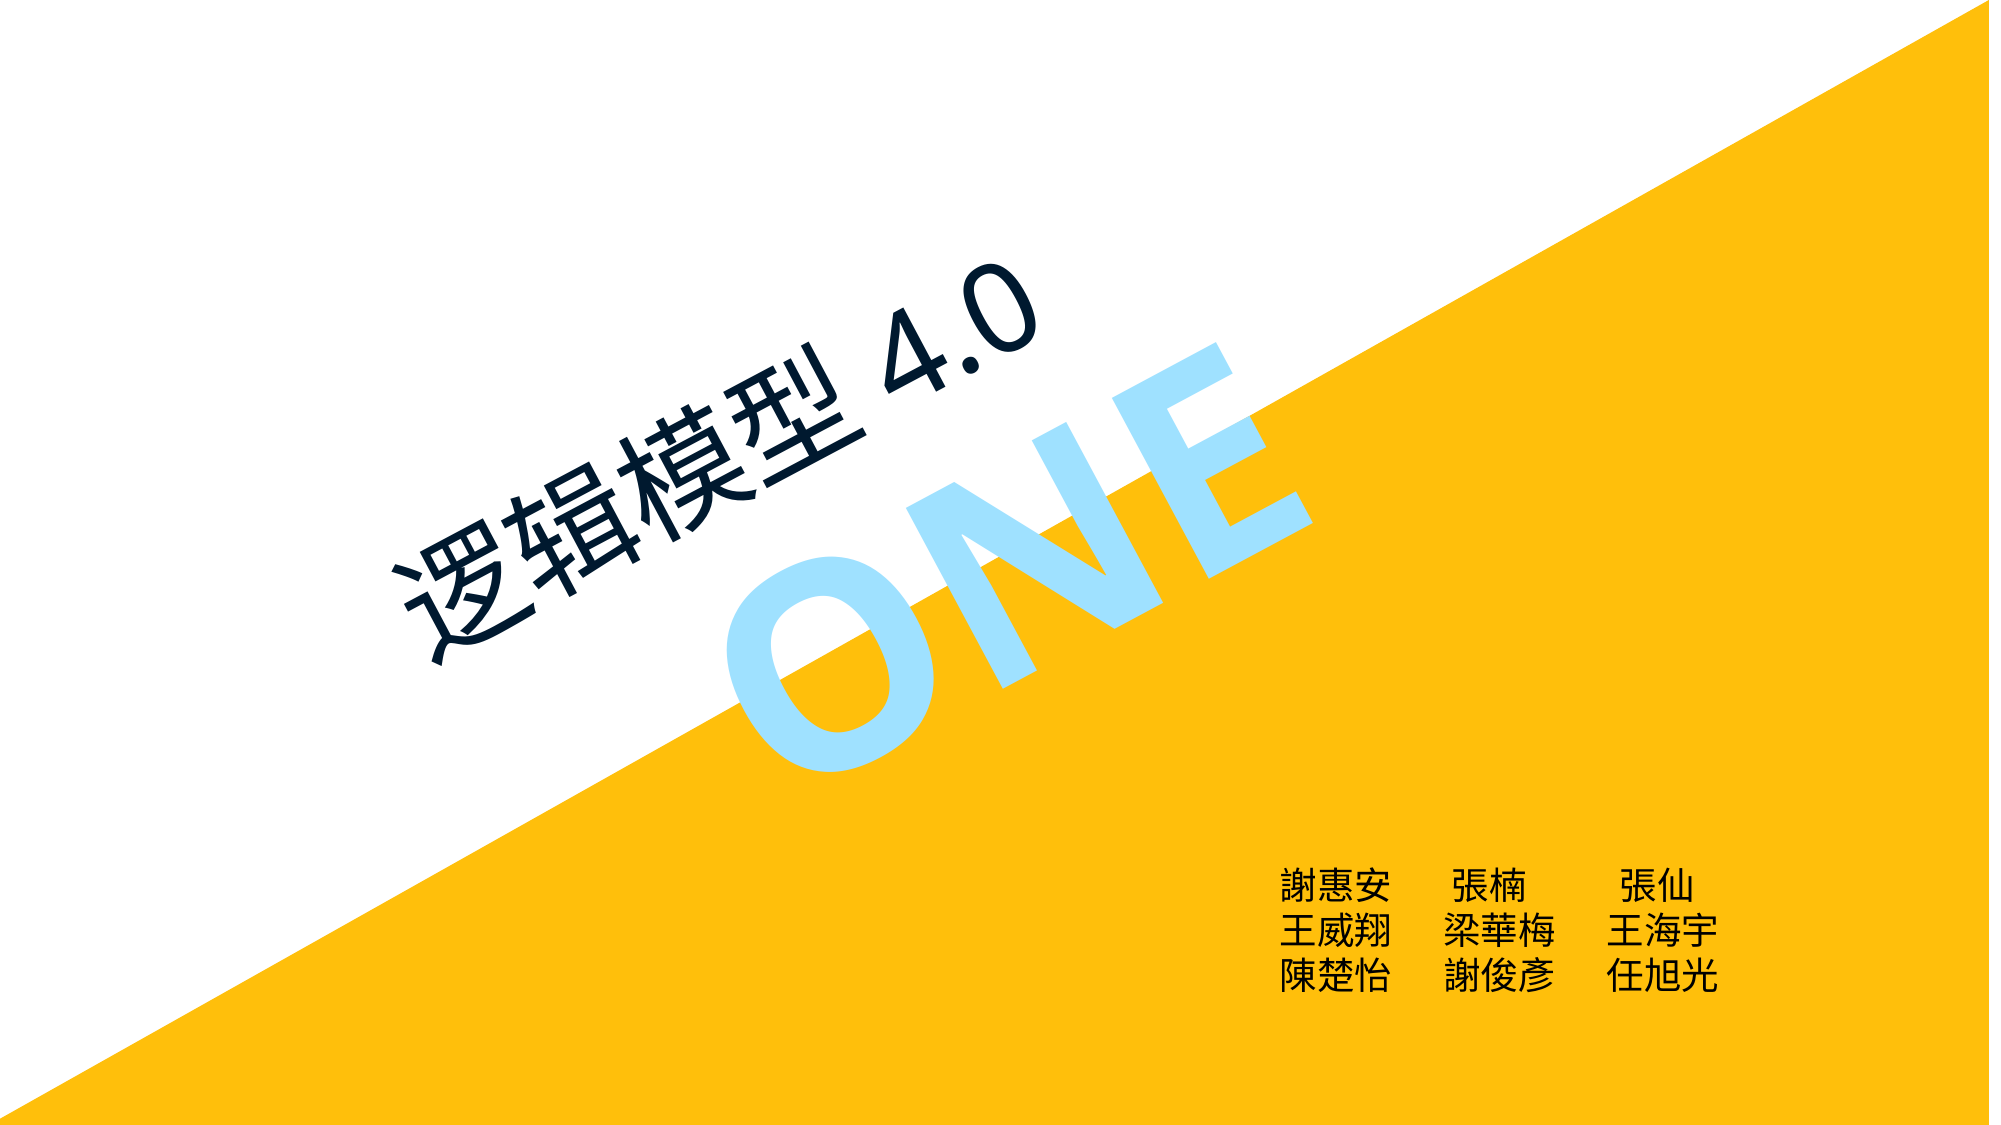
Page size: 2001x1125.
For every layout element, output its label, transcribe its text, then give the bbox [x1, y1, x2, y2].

text_box ONE [234, 28, 1779, 1093]
text_box 謝惠安 張楠 張仙 王威翔 梁華梅 王海宇 陳楚怡 謝俊彥 任旭光 [1265, 854, 1737, 1005]
text_box 逻辑模型4.0 [47, 43, 1387, 861]
text_box [0, 0, 1991, 1125]
